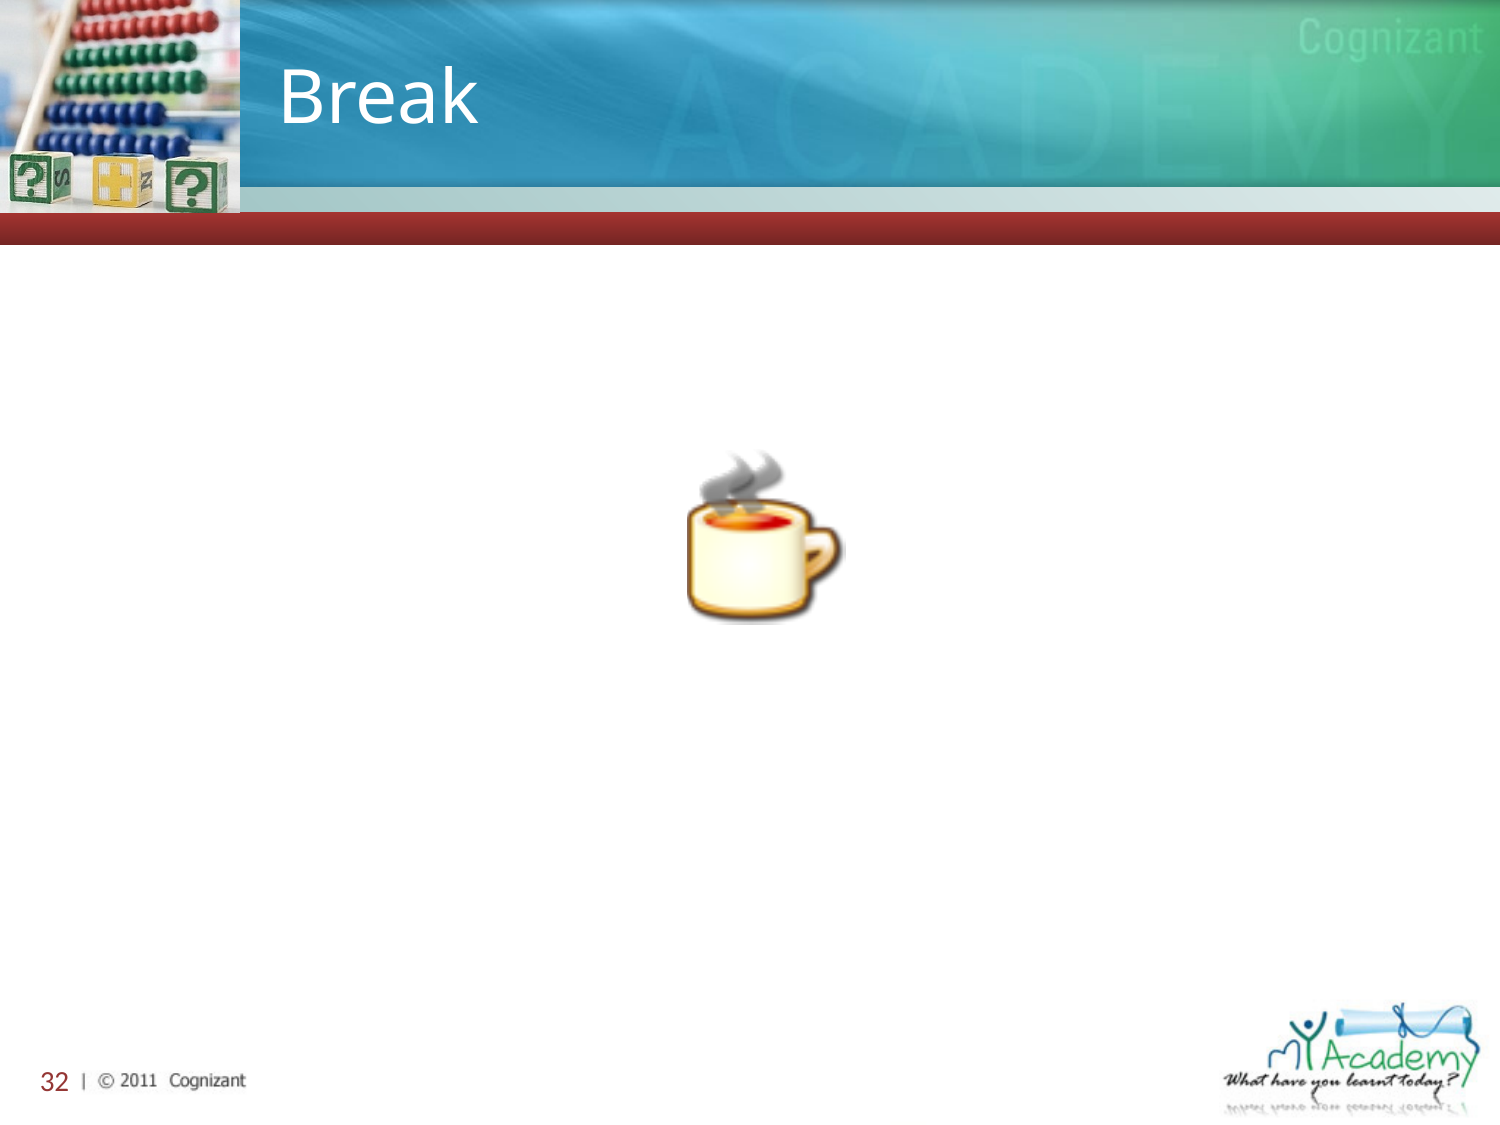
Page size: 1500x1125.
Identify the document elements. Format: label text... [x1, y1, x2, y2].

picture [0, 245, 1500, 1125]
title Break [262, 0, 1500, 188]
picture [0, 0, 262, 213]
slide_number 32 [24, 1054, 100, 1100]
